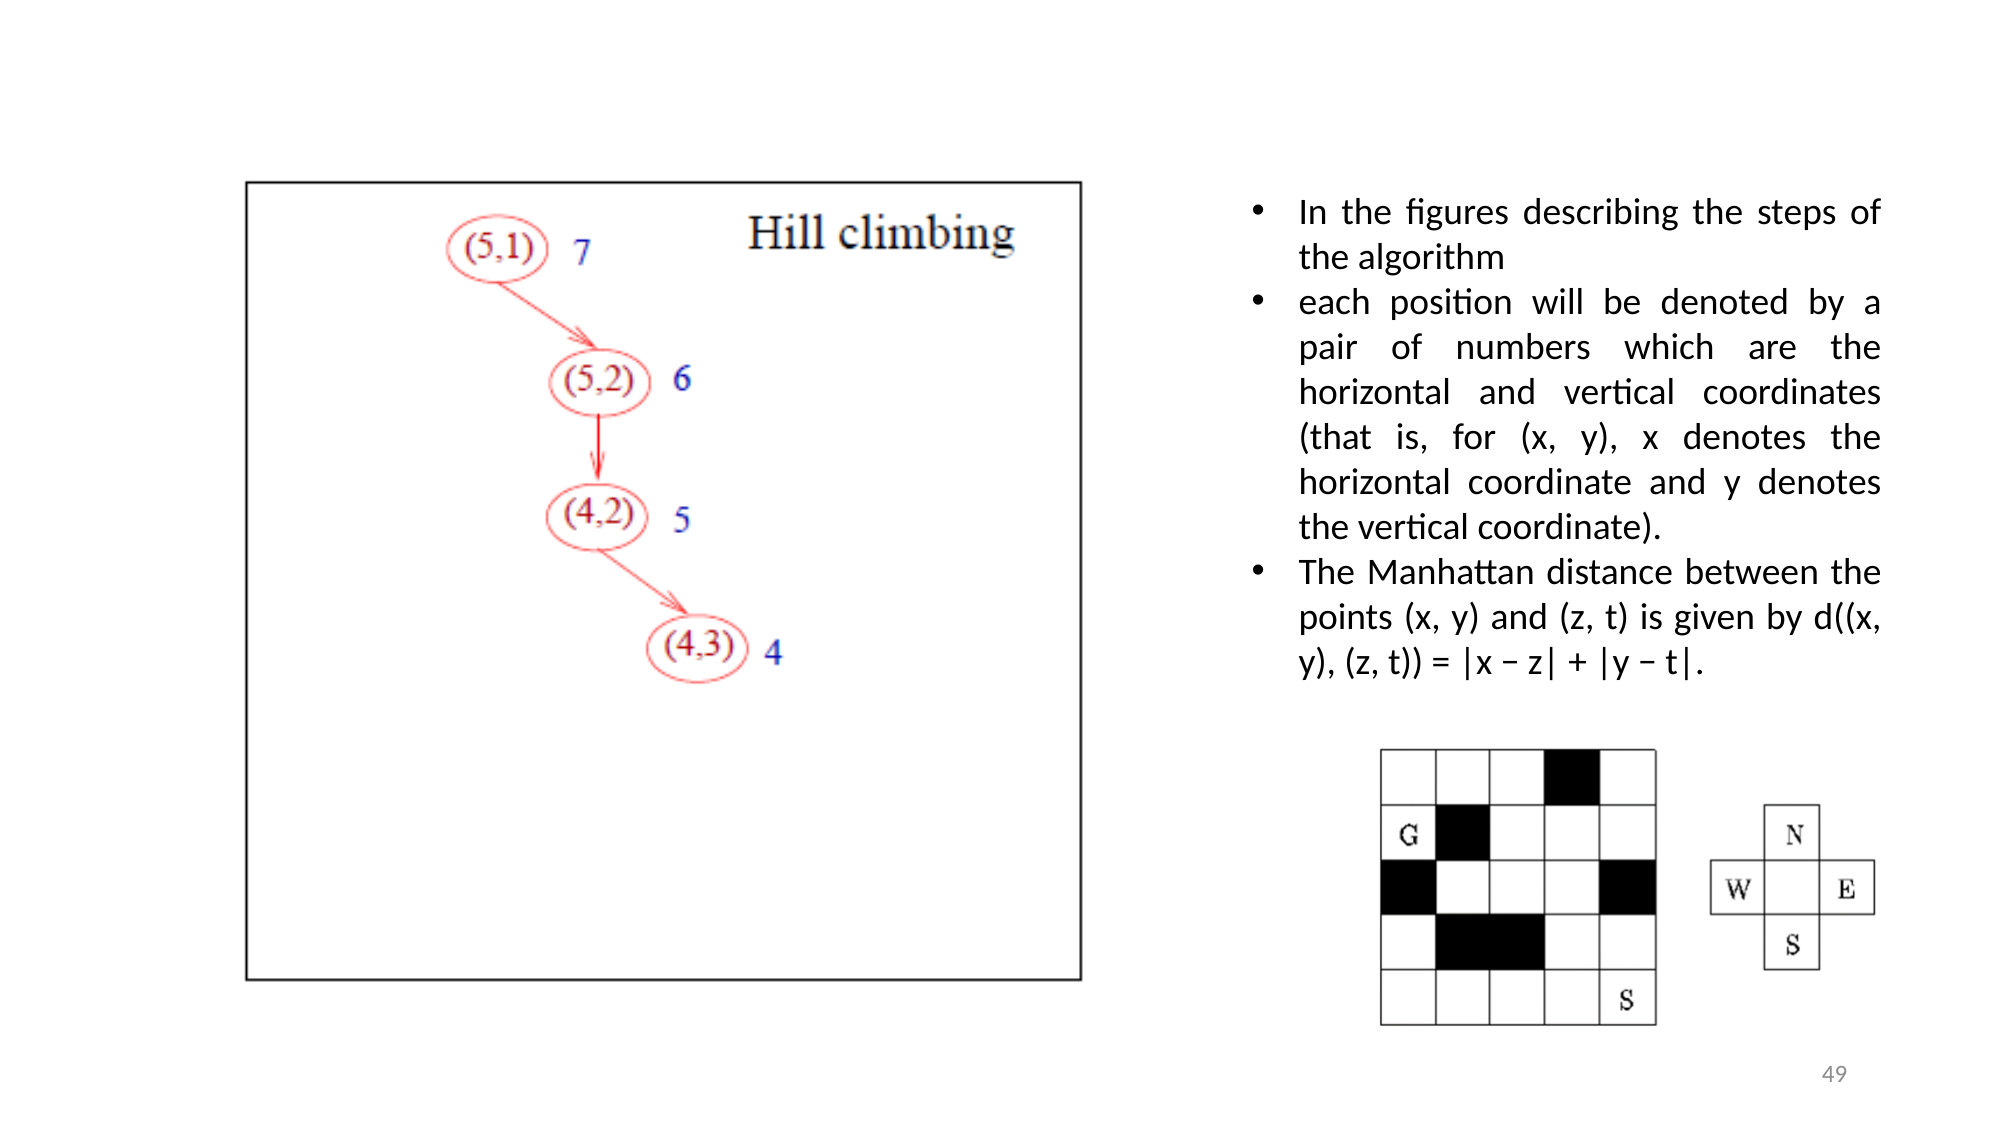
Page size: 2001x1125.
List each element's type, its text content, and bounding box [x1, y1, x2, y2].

slide_number 49 [1412, 1042, 1863, 1103]
text_box In the figures describing the steps of the algorithm each position will be denoted by a pair of numbers which are the horizontal and vertical coordinates (that is, for (x, y), x denotes the horizontal coordinate and y denotes the vertical coordinate). The Manhattan distance between the points (x, y) and (z, t) is given by d((x, y), (z, t)) = |x − z| + |y − t|. [1236, 179, 1897, 690]
picture [1359, 729, 1897, 1038]
picture [239, 175, 1090, 989]
